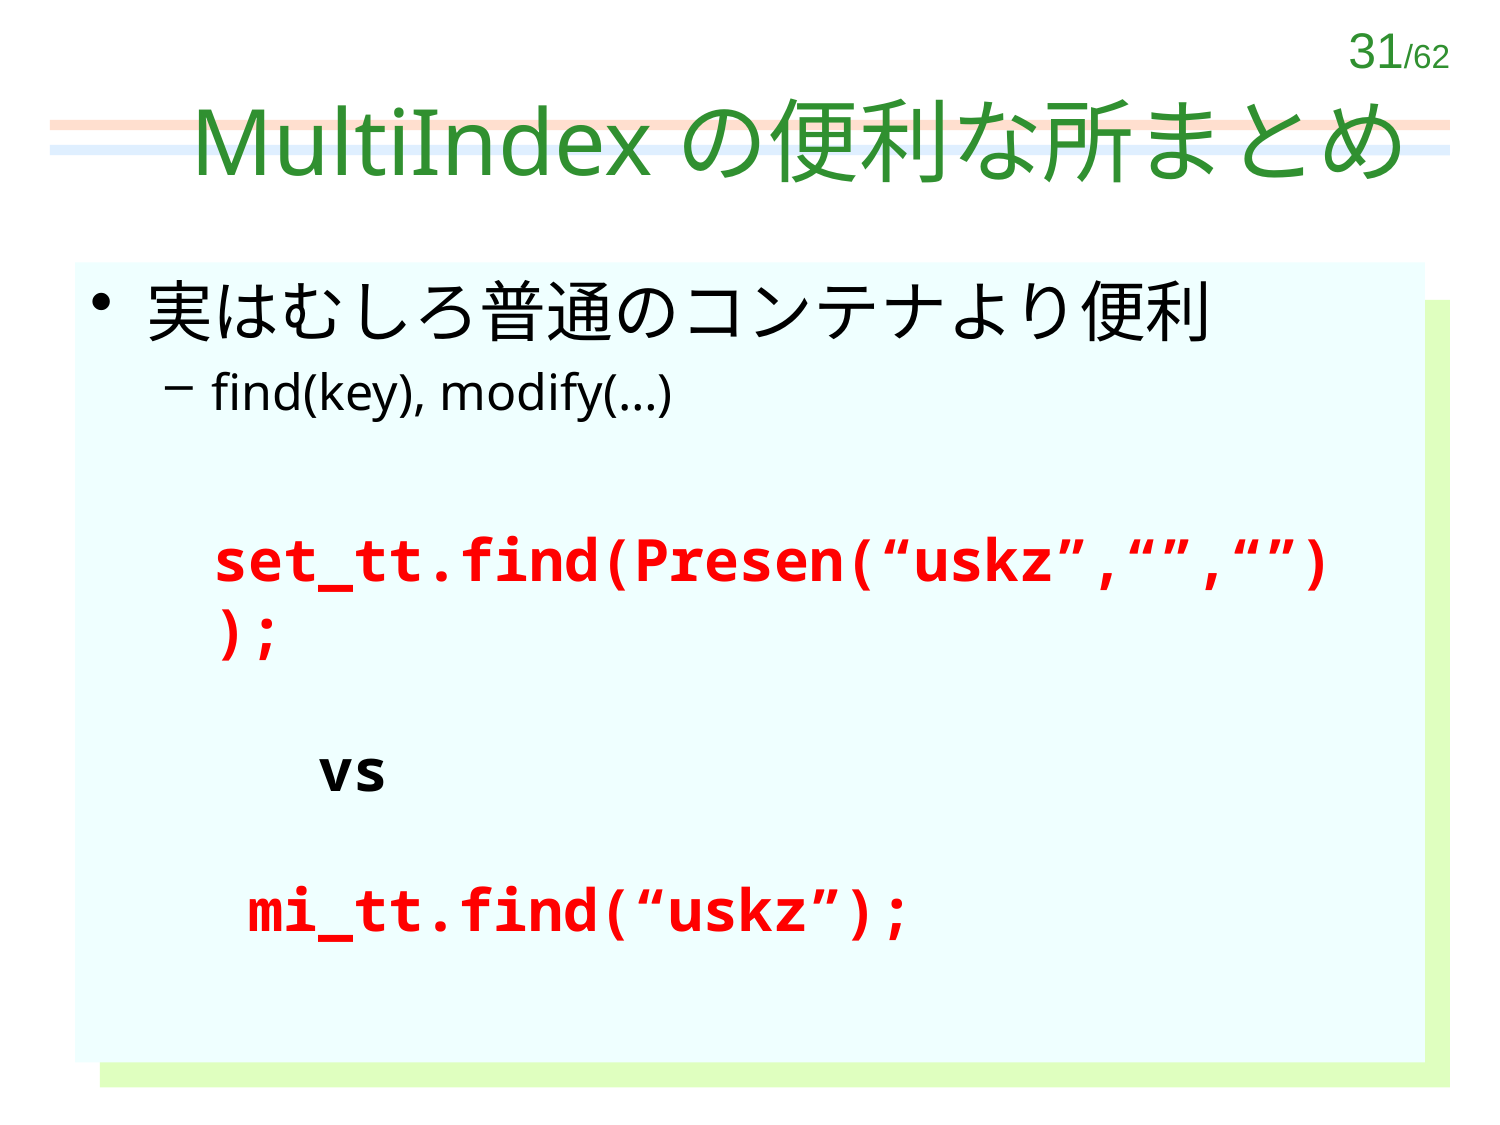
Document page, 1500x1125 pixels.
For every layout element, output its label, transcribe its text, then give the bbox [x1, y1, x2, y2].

text_box set_tt.find(Presen(“uskz”,“”,“”)); vs mi_tt.find(“uskz”); [199, 515, 1383, 951]
list 実はむしろ普通のコンテナより便利 find(key), modify(…) [74, 262, 1426, 1063]
title MultiIndexの便利な所まとめ [74, 44, 1426, 233]
